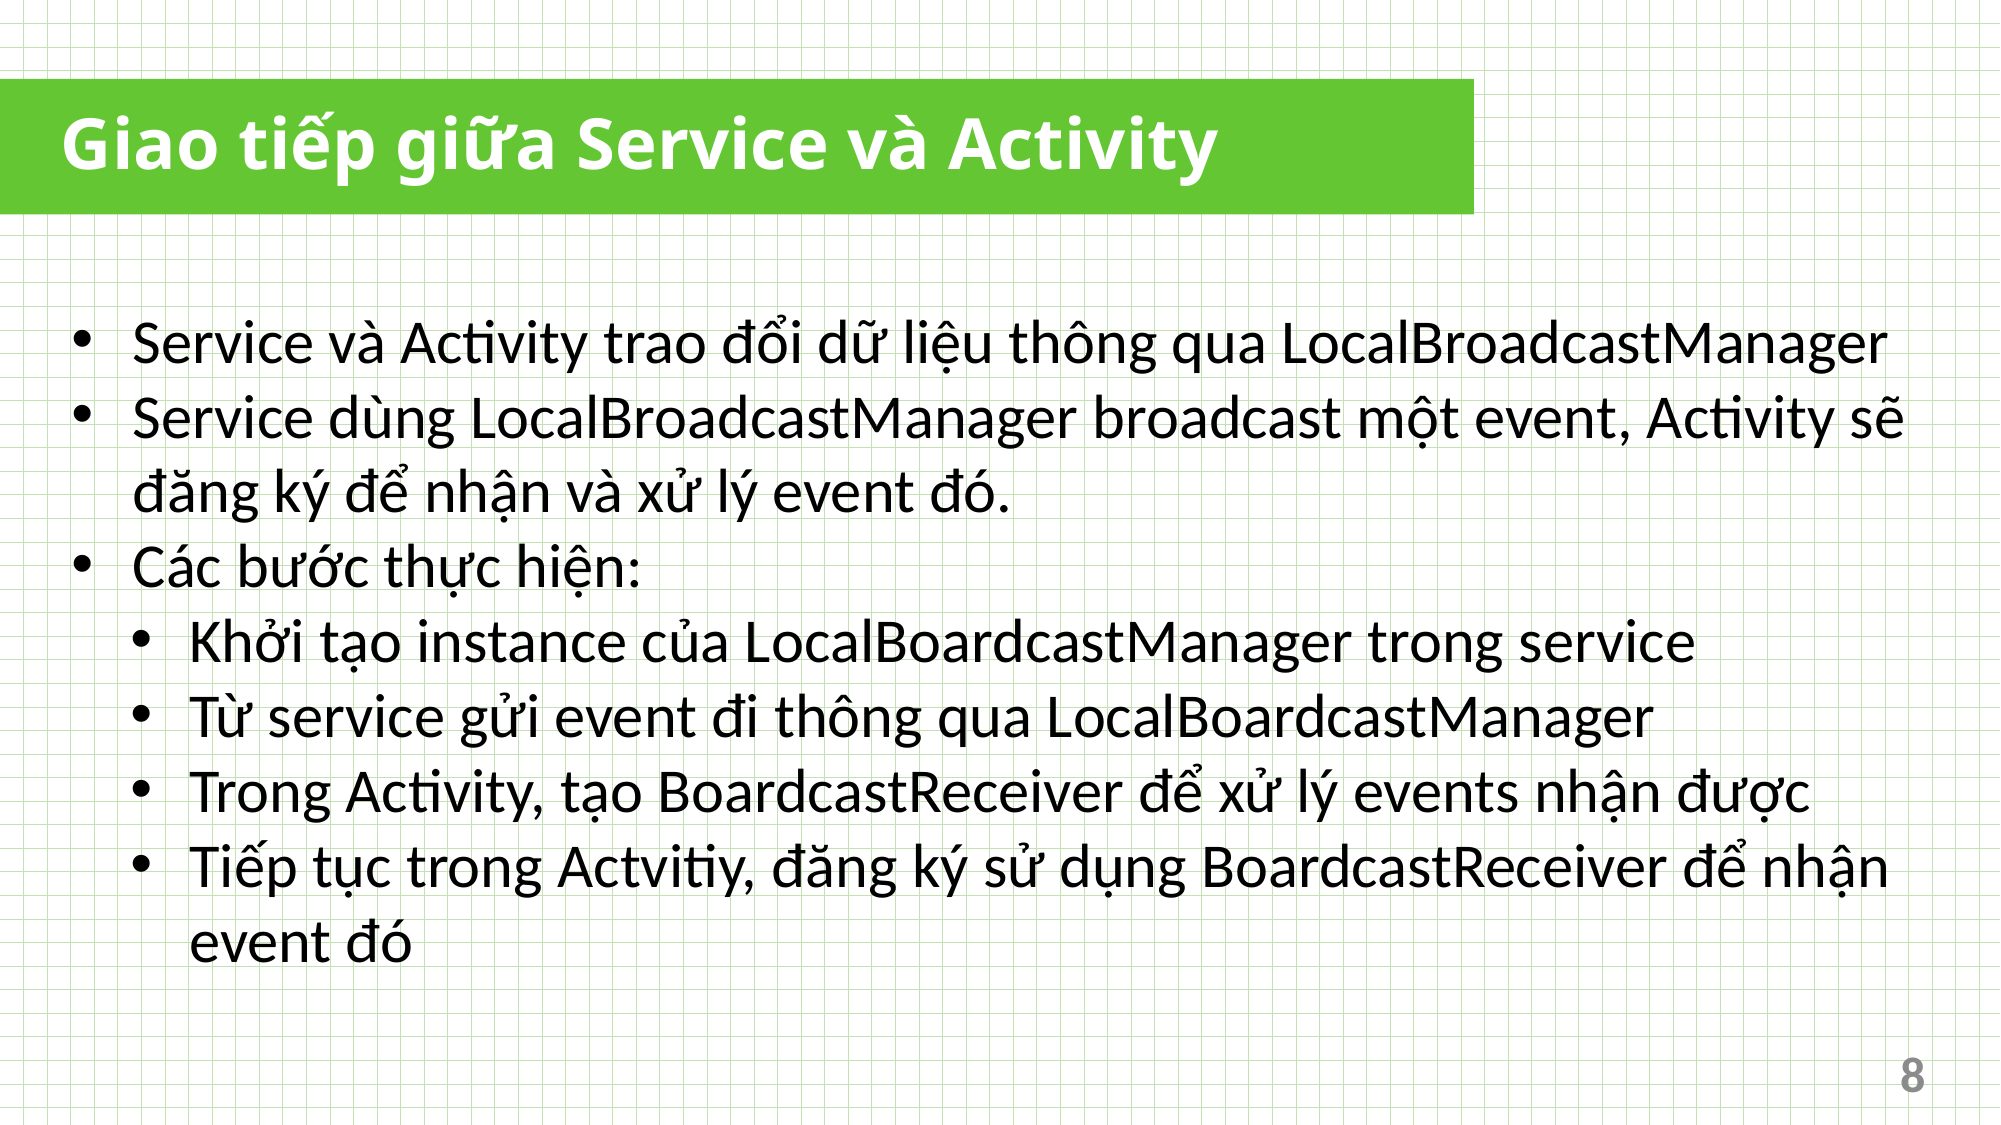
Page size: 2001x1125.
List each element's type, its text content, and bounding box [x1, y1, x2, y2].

text_box Service và Activity trao đổi dữ liệu thông qua LocalBroadcastManager Service dùng LocalBroadcastManager broadcast một event, Activity sẽ đăng ký để nhận và xử lý event đó. Các bước thực hiện: Khởi tạo instance của LocalBoardcastManager trong service Từ service gửi event đi thông qua LocalBoardcastManager Trong Activity, tạo BoardcastReceiver để xử lý events nhận được Tiếp tục trong Actvitiy, đăng ký sử dụng BoardcastReceiver để nhận event đó [0, 293, 1941, 983]
slide_number 8 [1490, 1042, 1941, 1103]
title Giao tiếp giữa Service và Activity [0, 78, 1474, 215]
